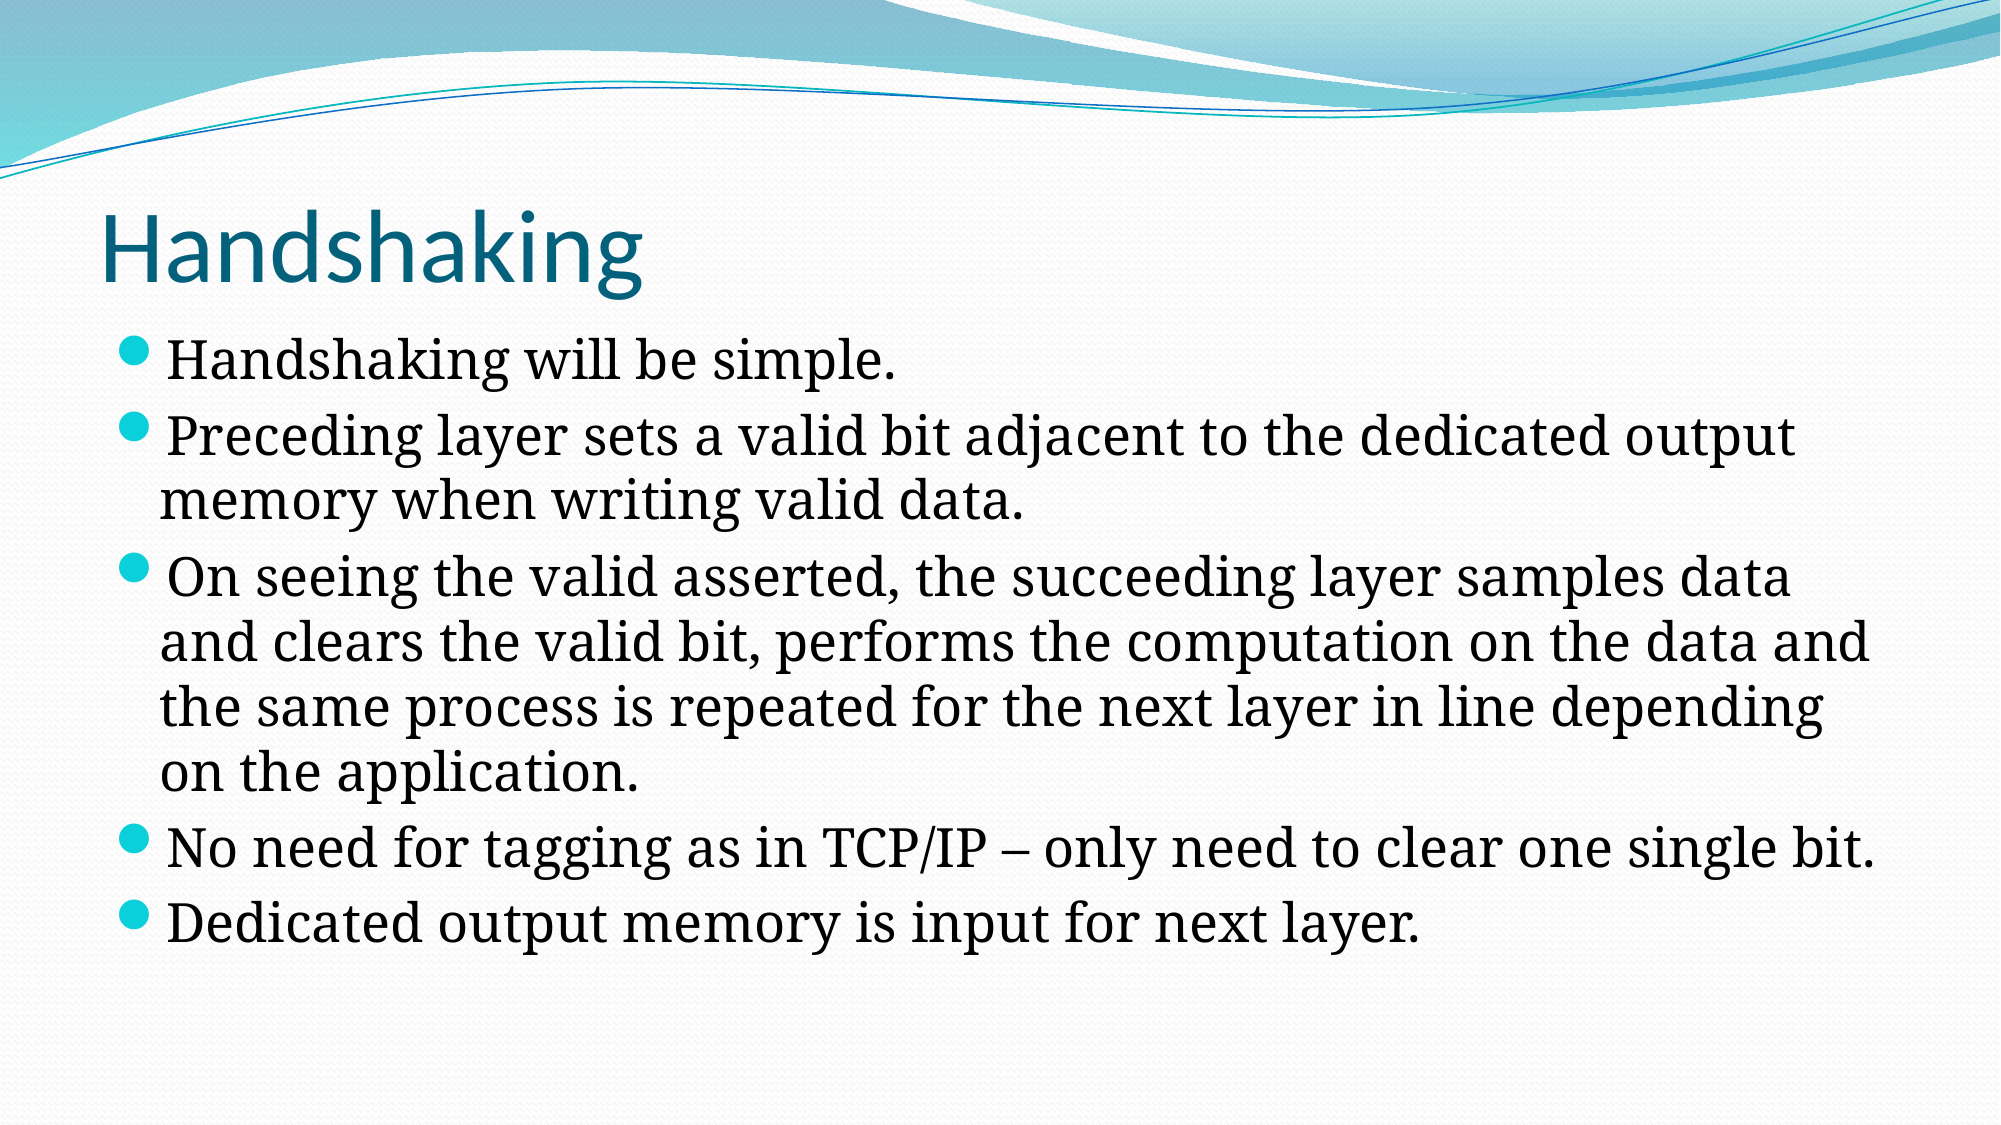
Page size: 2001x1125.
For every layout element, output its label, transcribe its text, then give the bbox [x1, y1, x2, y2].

list Handshaking will be simple. Preceding layer sets a valid bit adjacent to the dedicated output memory when writing valid data. On seeing the valid asserted, the succeeding layer samples data and clears the valid bit, performs the computation on the data and the same process is repeated for the next layer in line depending on the application. No need for tagging as in TCP/IP – only need to clear one single bit. Dedicated output memory is input for next layer. [99, 317, 1900, 1038]
title Handshaking [99, 115, 1900, 303]
